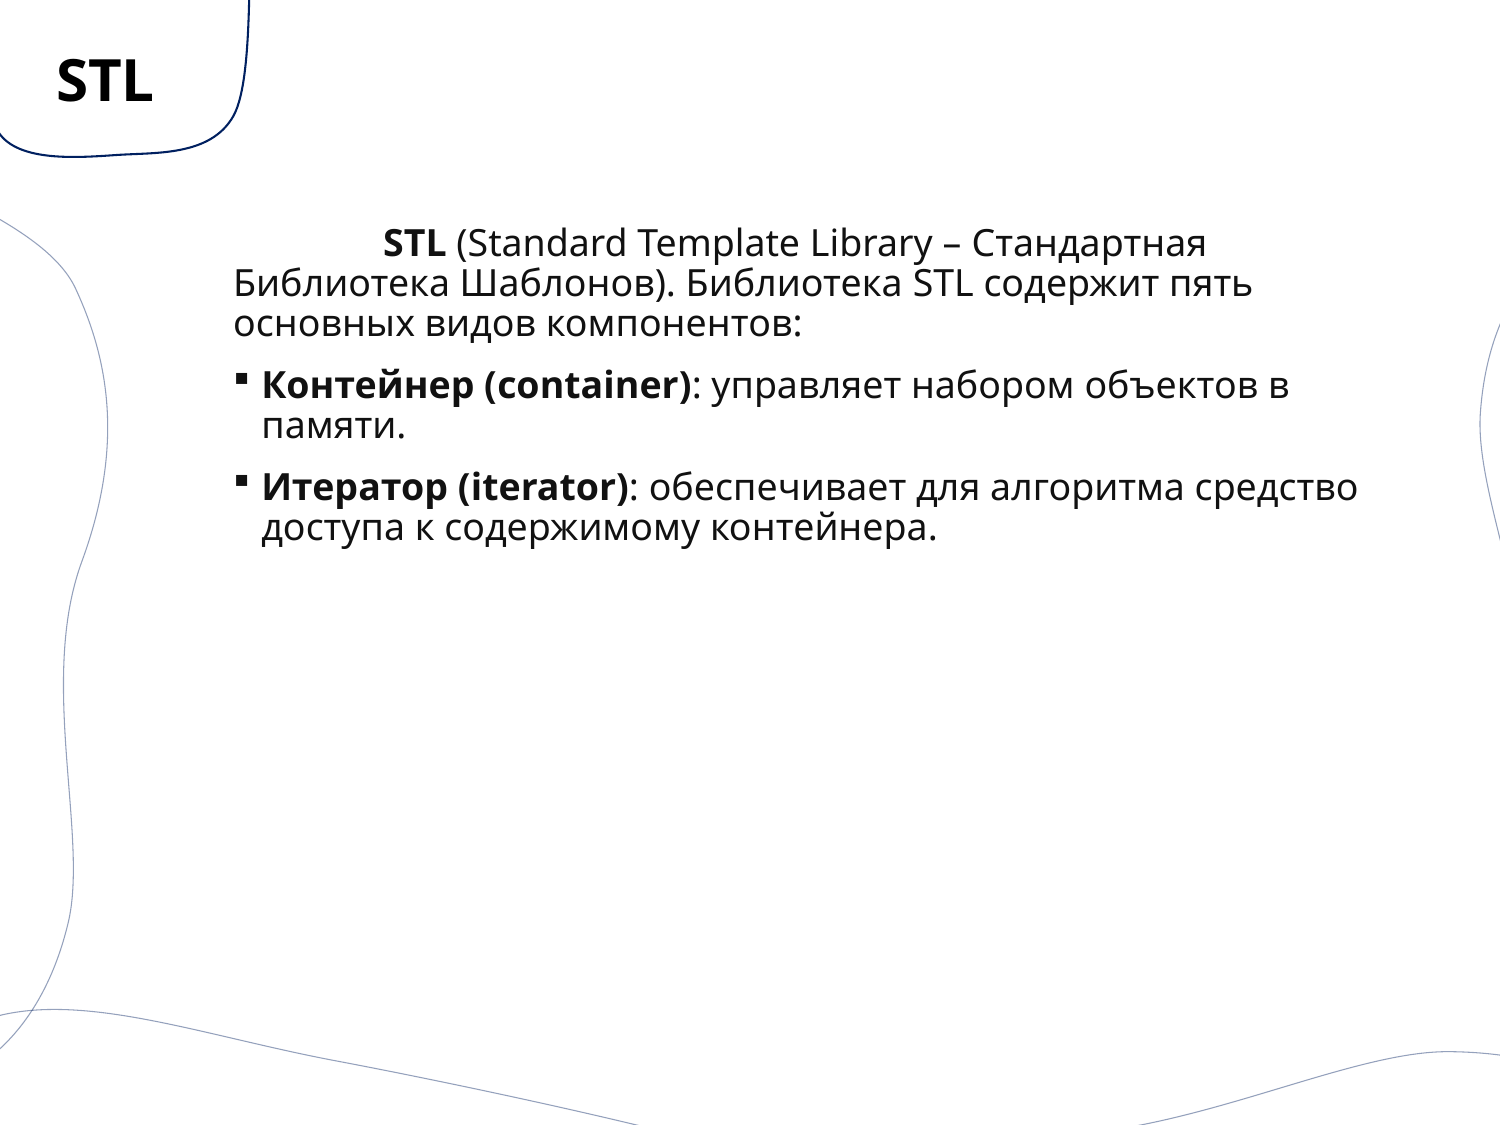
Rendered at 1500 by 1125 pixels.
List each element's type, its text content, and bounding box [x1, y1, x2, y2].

text_box [1478, 321, 1500, 544]
text_box [1135, 1050, 1500, 1125]
title STL [226, 35, 605, 130]
text_box STL (Standard Template Library – Стандартная Библиотека Шаблонов). Библиотека STL содержит пять основных видов компонентов: Контейнер (container): управляет набором объектов в памяти. Итератор (iterator): обеспечивает для алгоритма средство доступа к содержимому контейнера. [218, 216, 1419, 556]
text_box [0, 218, 109, 1014]
text_box [0, 0, 251, 158]
text_box [0, 1008, 641, 1125]
